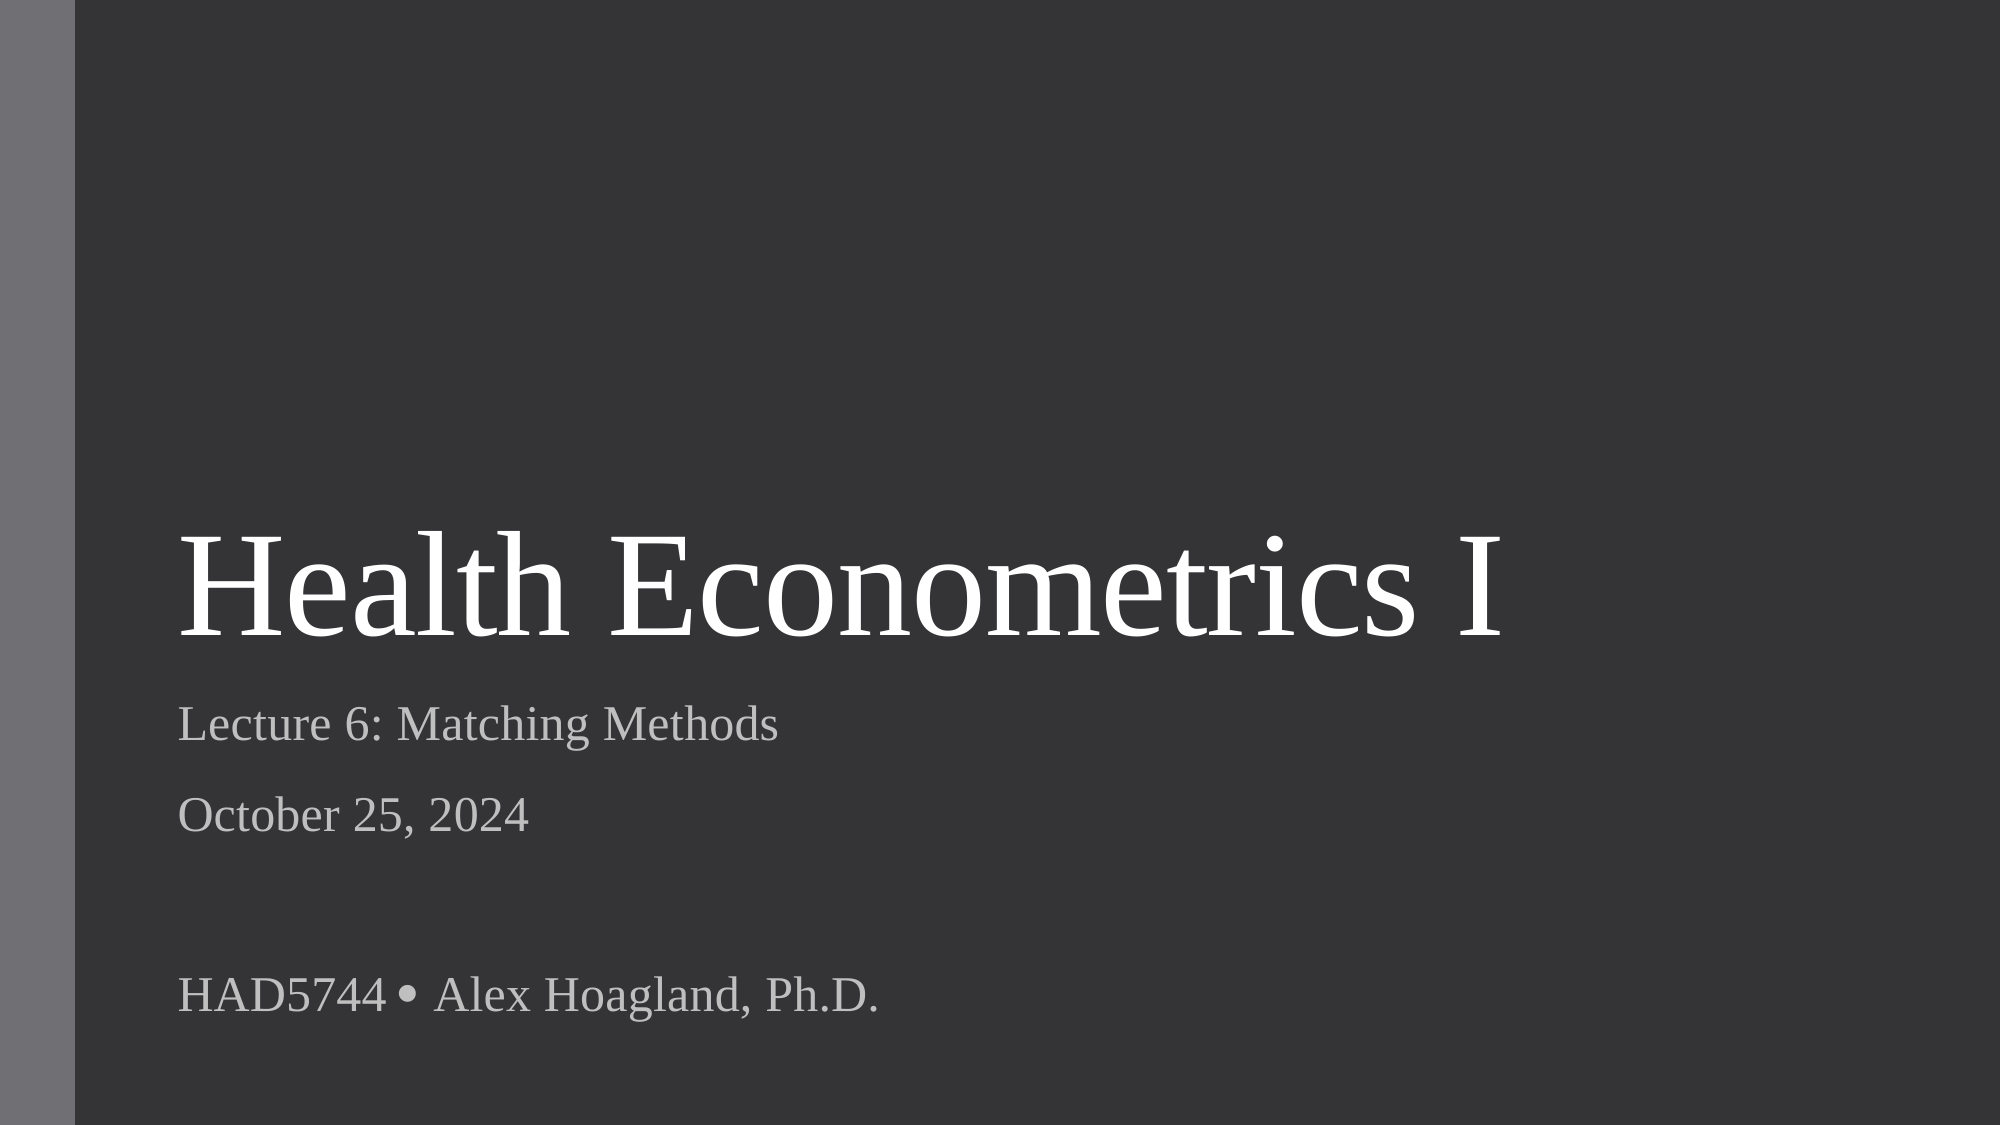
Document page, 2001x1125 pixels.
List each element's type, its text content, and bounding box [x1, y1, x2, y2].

subtitle Lecture 6: Matching Methods October 25, 2024 HAD5744  Alex Hoagland, Ph.D. [162, 687, 1863, 1013]
title Health Econometrics I [162, 362, 1888, 674]
